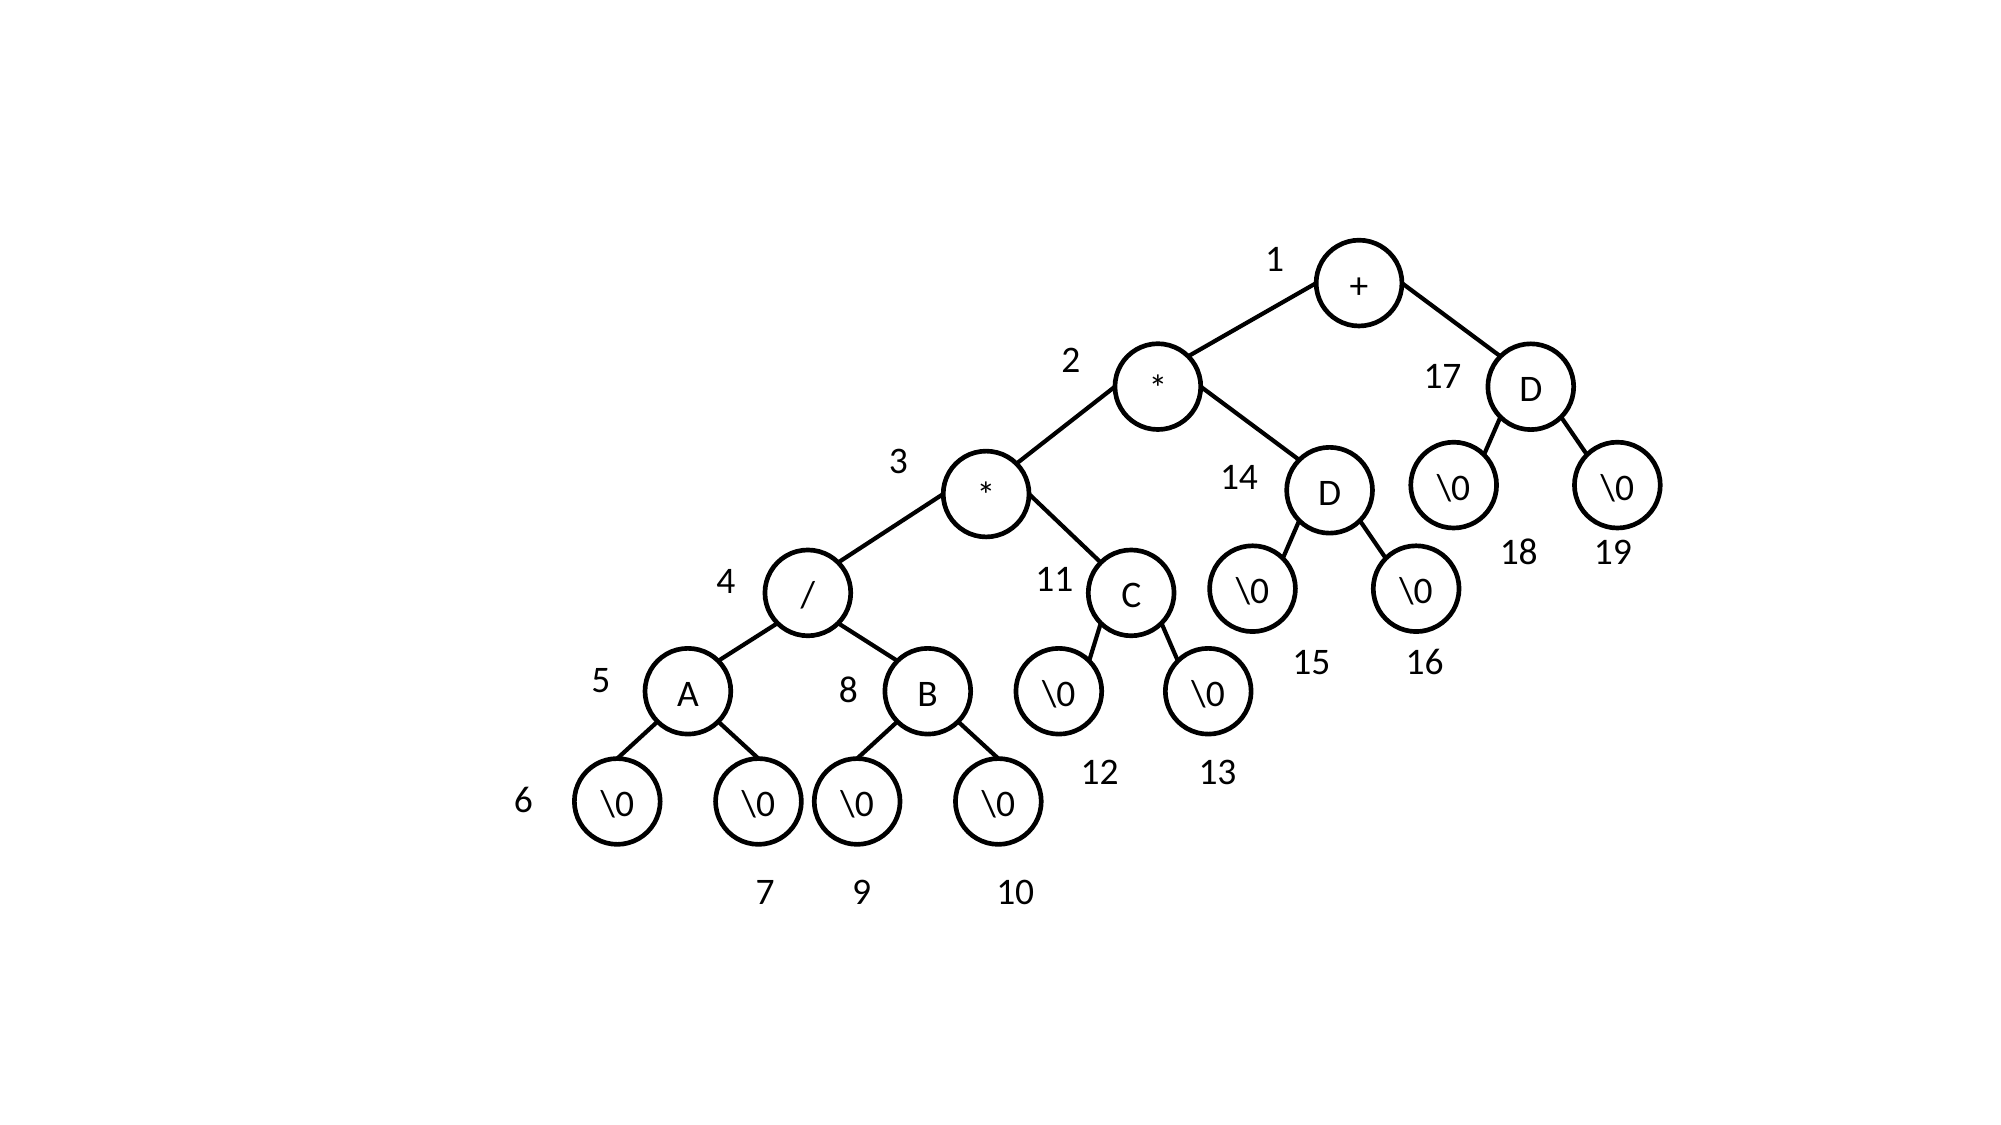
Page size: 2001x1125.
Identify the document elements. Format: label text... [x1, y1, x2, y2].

text_box \0 [1164, 647, 1253, 736]
text_box 1 [1250, 226, 1300, 283]
text_box B [883, 647, 972, 736]
text_box C [1089, 548, 1176, 637]
text_box 8 [824, 657, 873, 717]
text_box 7 [740, 859, 790, 920]
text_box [718, 623, 778, 661]
text_box 15 [1277, 629, 1346, 690]
text_box \0 [813, 757, 902, 846]
text_box \0 [1014, 647, 1103, 736]
text_box A [643, 647, 732, 736]
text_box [617, 721, 658, 759]
text_box 2 [1046, 327, 1096, 386]
text_box 12 [1065, 739, 1134, 799]
text_box 4 [701, 548, 751, 609]
text_box 10 [981, 859, 1050, 920]
text_box 18 [1485, 520, 1553, 580]
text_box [1359, 520, 1386, 559]
text_box \0 [1573, 441, 1662, 520]
text_box * [1114, 342, 1202, 431]
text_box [1029, 493, 1101, 563]
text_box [838, 623, 898, 661]
text_box \0 [1208, 544, 1297, 633]
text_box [1401, 283, 1501, 357]
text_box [718, 721, 759, 759]
text_box 19 [1579, 520, 1647, 580]
text_box + [1315, 239, 1403, 328]
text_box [838, 493, 944, 563]
text_box 11 [1020, 546, 1089, 607]
text_box 13 [1183, 739, 1252, 799]
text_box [1484, 417, 1501, 455]
text_box \0 [954, 757, 1043, 846]
text_box 3 [874, 428, 923, 489]
text_box 9 [837, 859, 886, 920]
text_box \0 [573, 757, 662, 846]
text_box \0 [1409, 441, 1498, 530]
text_box / [763, 548, 852, 637]
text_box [958, 721, 999, 759]
text_box \0 [714, 757, 803, 846]
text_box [1016, 386, 1115, 464]
text_box 5 [576, 647, 626, 708]
text_box 17 [1408, 357, 1477, 404]
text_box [1161, 623, 1178, 661]
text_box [1089, 623, 1101, 661]
text_box \0 [1372, 544, 1461, 629]
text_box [1282, 520, 1300, 559]
text_box 6 [499, 767, 548, 828]
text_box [1561, 417, 1588, 455]
text_box * [942, 450, 1030, 538]
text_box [1200, 386, 1300, 460]
text_box D [1486, 342, 1575, 431]
text_box D [1285, 446, 1374, 535]
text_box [1188, 283, 1317, 357]
text_box 14 [1205, 460, 1273, 505]
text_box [857, 721, 898, 759]
text_box 16 [1390, 629, 1459, 690]
